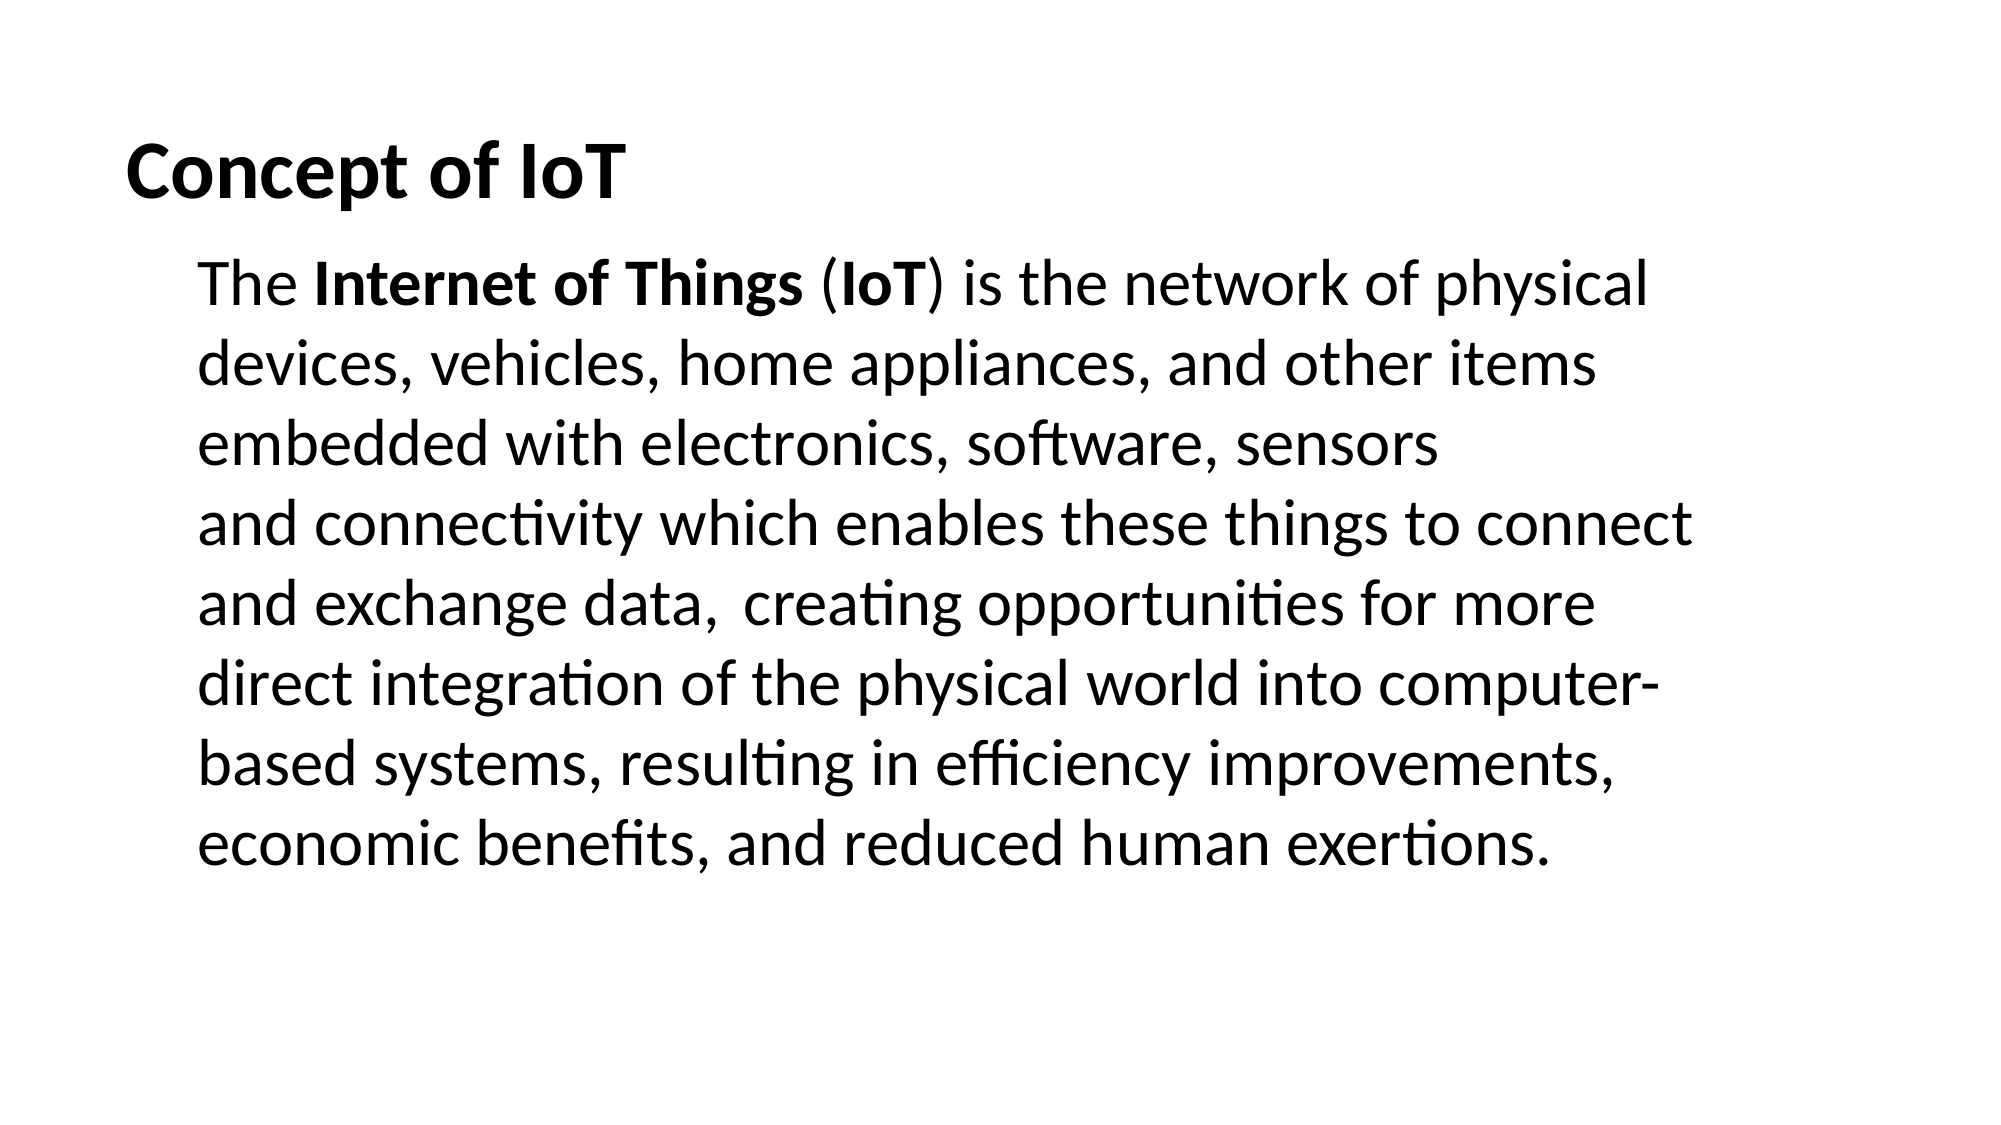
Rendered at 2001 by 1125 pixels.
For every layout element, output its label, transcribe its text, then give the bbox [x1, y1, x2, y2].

text_box Concept of IoT [111, 107, 642, 223]
text_box The Internet of Things (IoT) is the network of physical devices, vehicles, home appliances, and other items embedded with electronics, software, sensors and connectivity which enables these things to connect and exchange data, creating opportunities for more direct integration of the physical world into computer-based systems, resulting in efficiency improvements, economic benefits, and reduced human exertions. [183, 231, 1778, 886]
